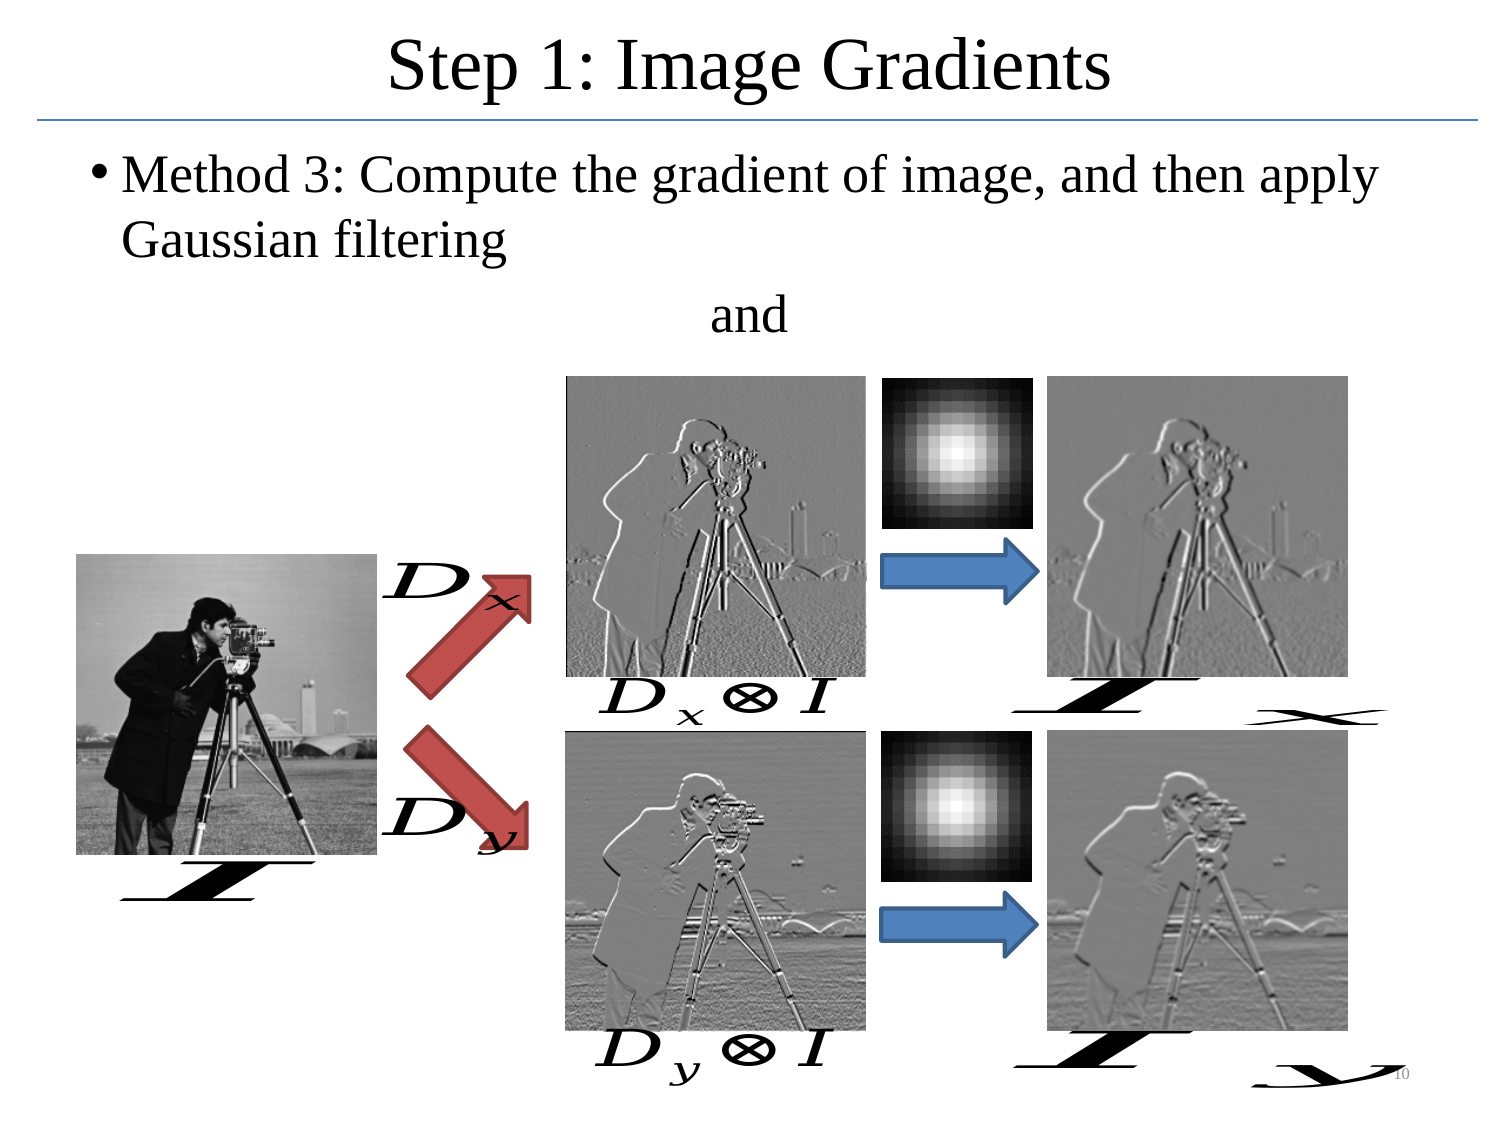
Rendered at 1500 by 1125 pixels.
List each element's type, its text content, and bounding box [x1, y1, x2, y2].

picture [565, 731, 866, 1033]
text_box [879, 890, 1039, 959]
text_box [402, 724, 529, 851]
picture [880, 731, 1032, 883]
text_box [880, 538, 1040, 606]
slide_number 10 [1074, 1042, 1425, 1103]
picture [1046, 376, 1348, 678]
title Step 1: Image Gradients [75, 9, 1425, 110]
picture [1046, 730, 1348, 1031]
text_box [405, 574, 532, 701]
picture [881, 378, 1033, 529]
picture [565, 376, 867, 678]
picture [76, 554, 378, 856]
